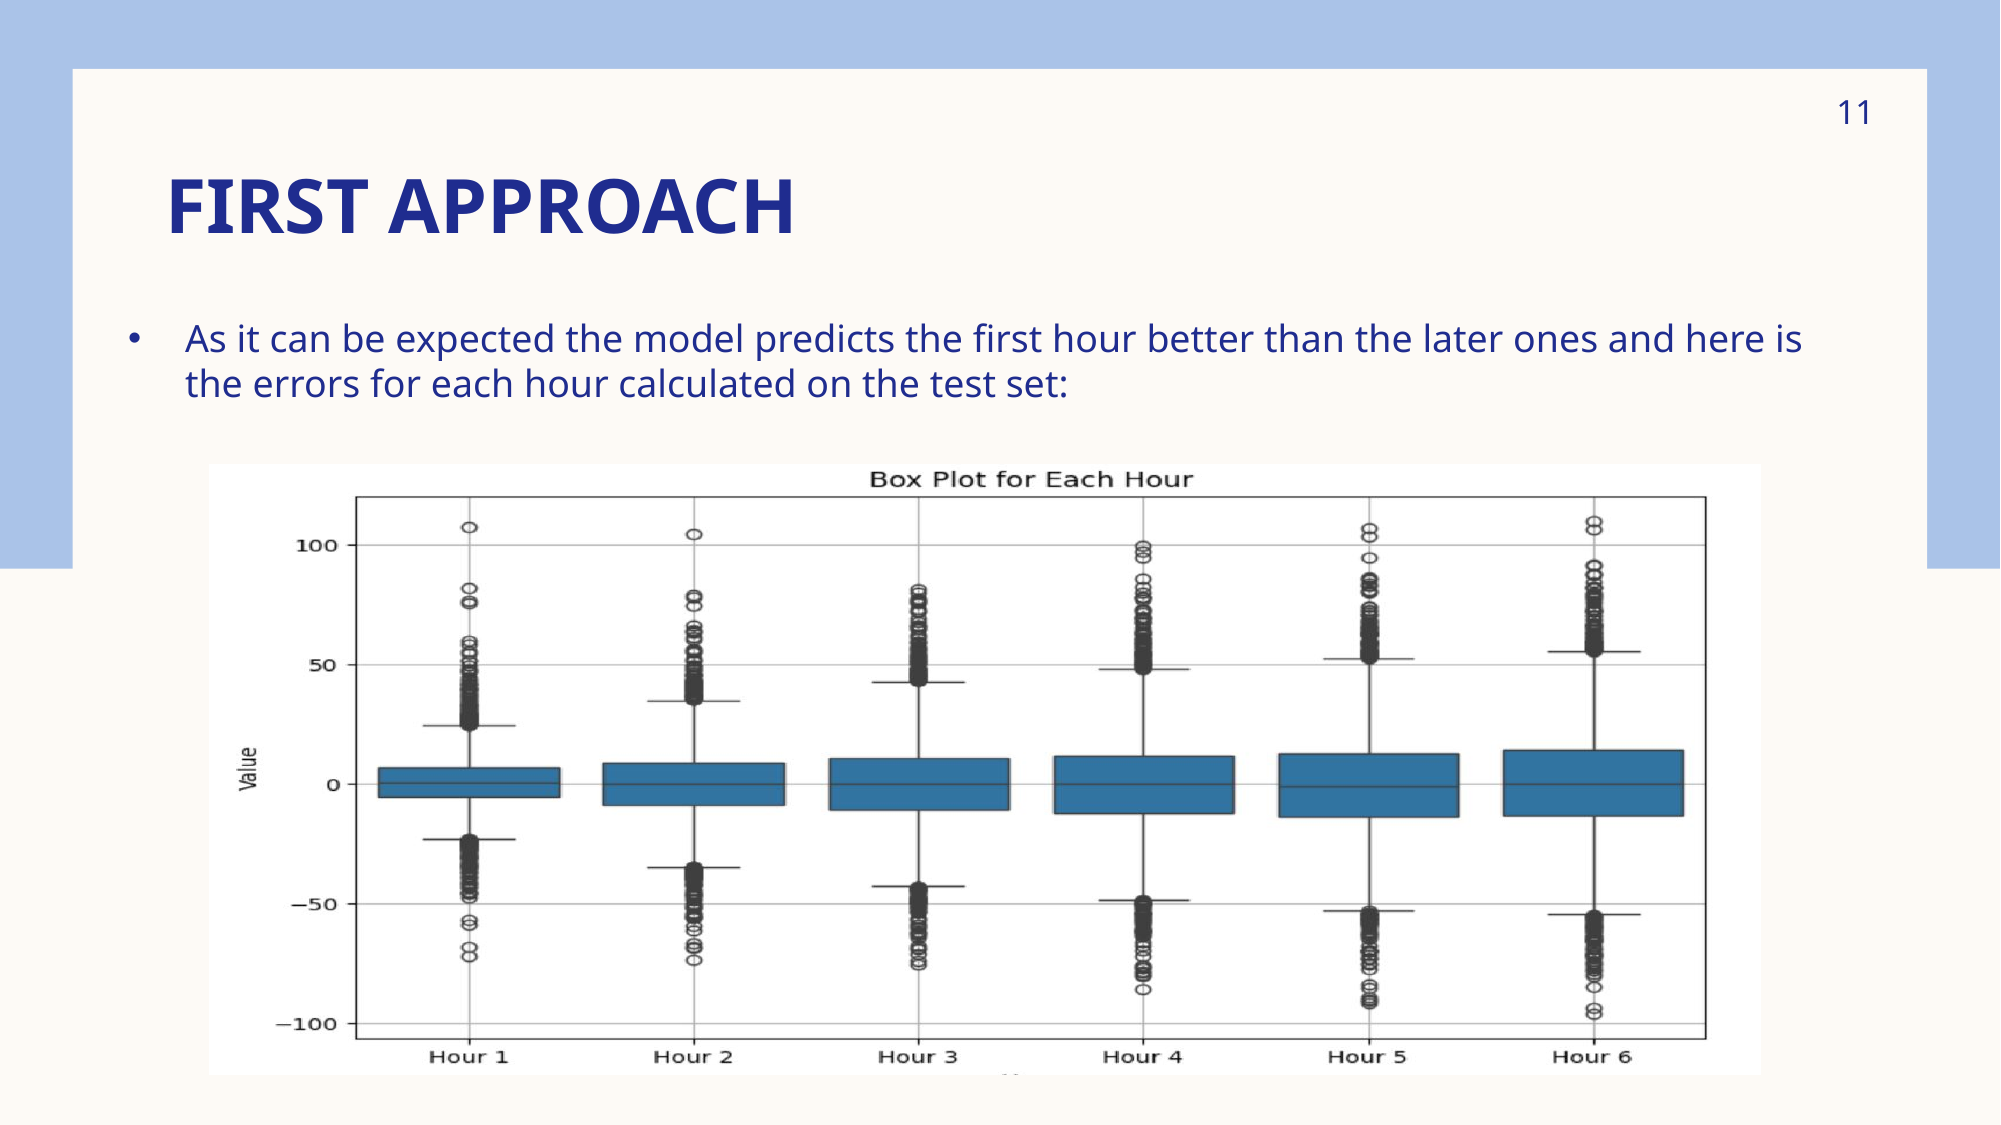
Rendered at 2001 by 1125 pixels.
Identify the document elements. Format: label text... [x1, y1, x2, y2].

picture [209, 464, 1761, 1075]
title First approach [150, 64, 1729, 249]
slide_number 11 [1699, 75, 1875, 153]
list As it can be expected the model predicts the first hour better than the later ones and here is the errors for each hour calculated on the test set: [113, 300, 1838, 435]
